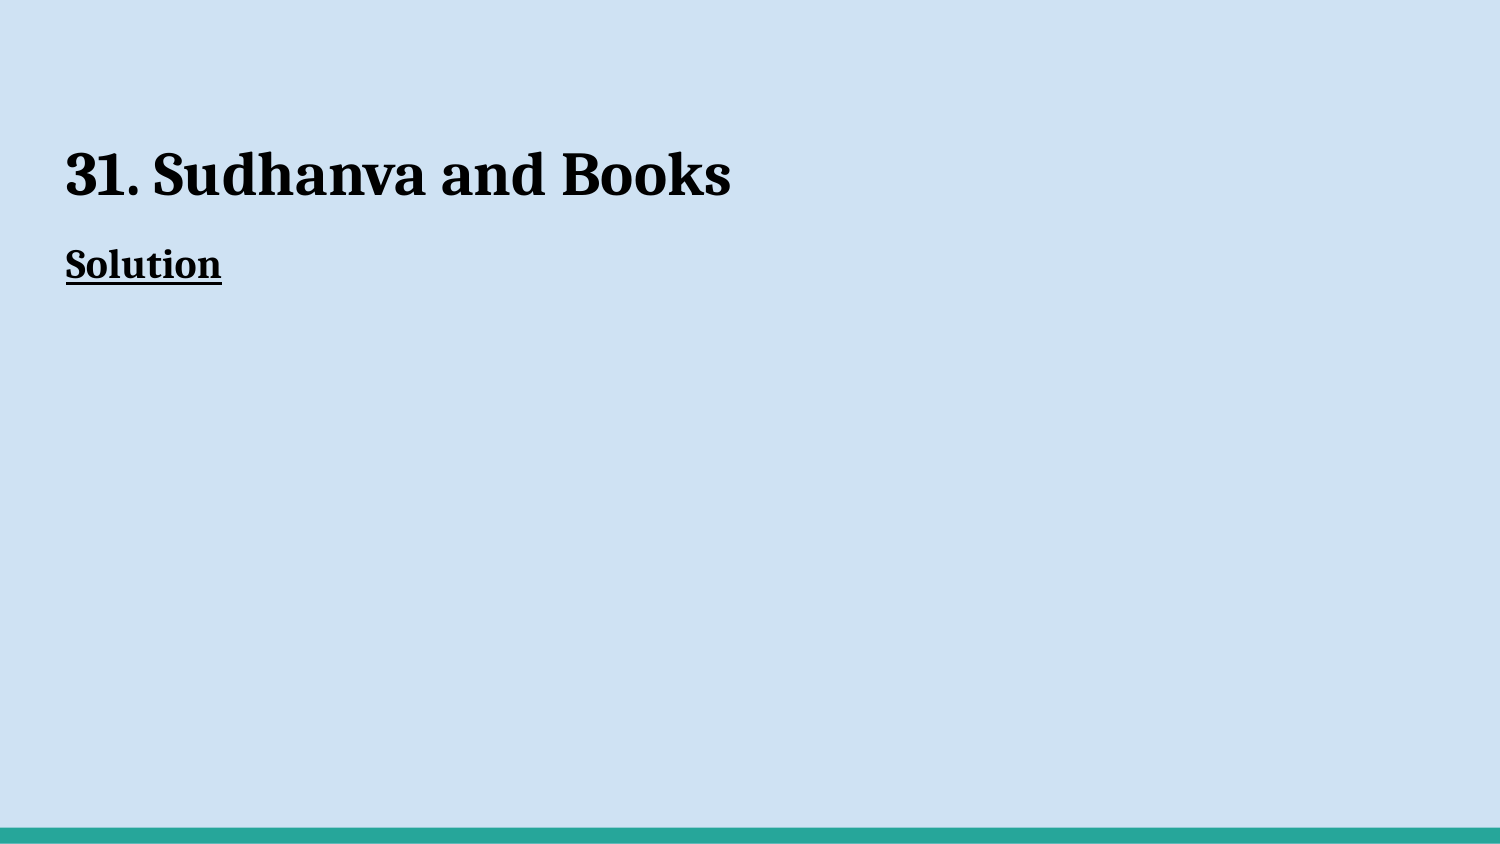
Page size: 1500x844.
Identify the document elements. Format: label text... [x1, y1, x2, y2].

list Solution [51, 192, 1449, 750]
title 31. Sudhanva and Books [51, 72, 1449, 174]
